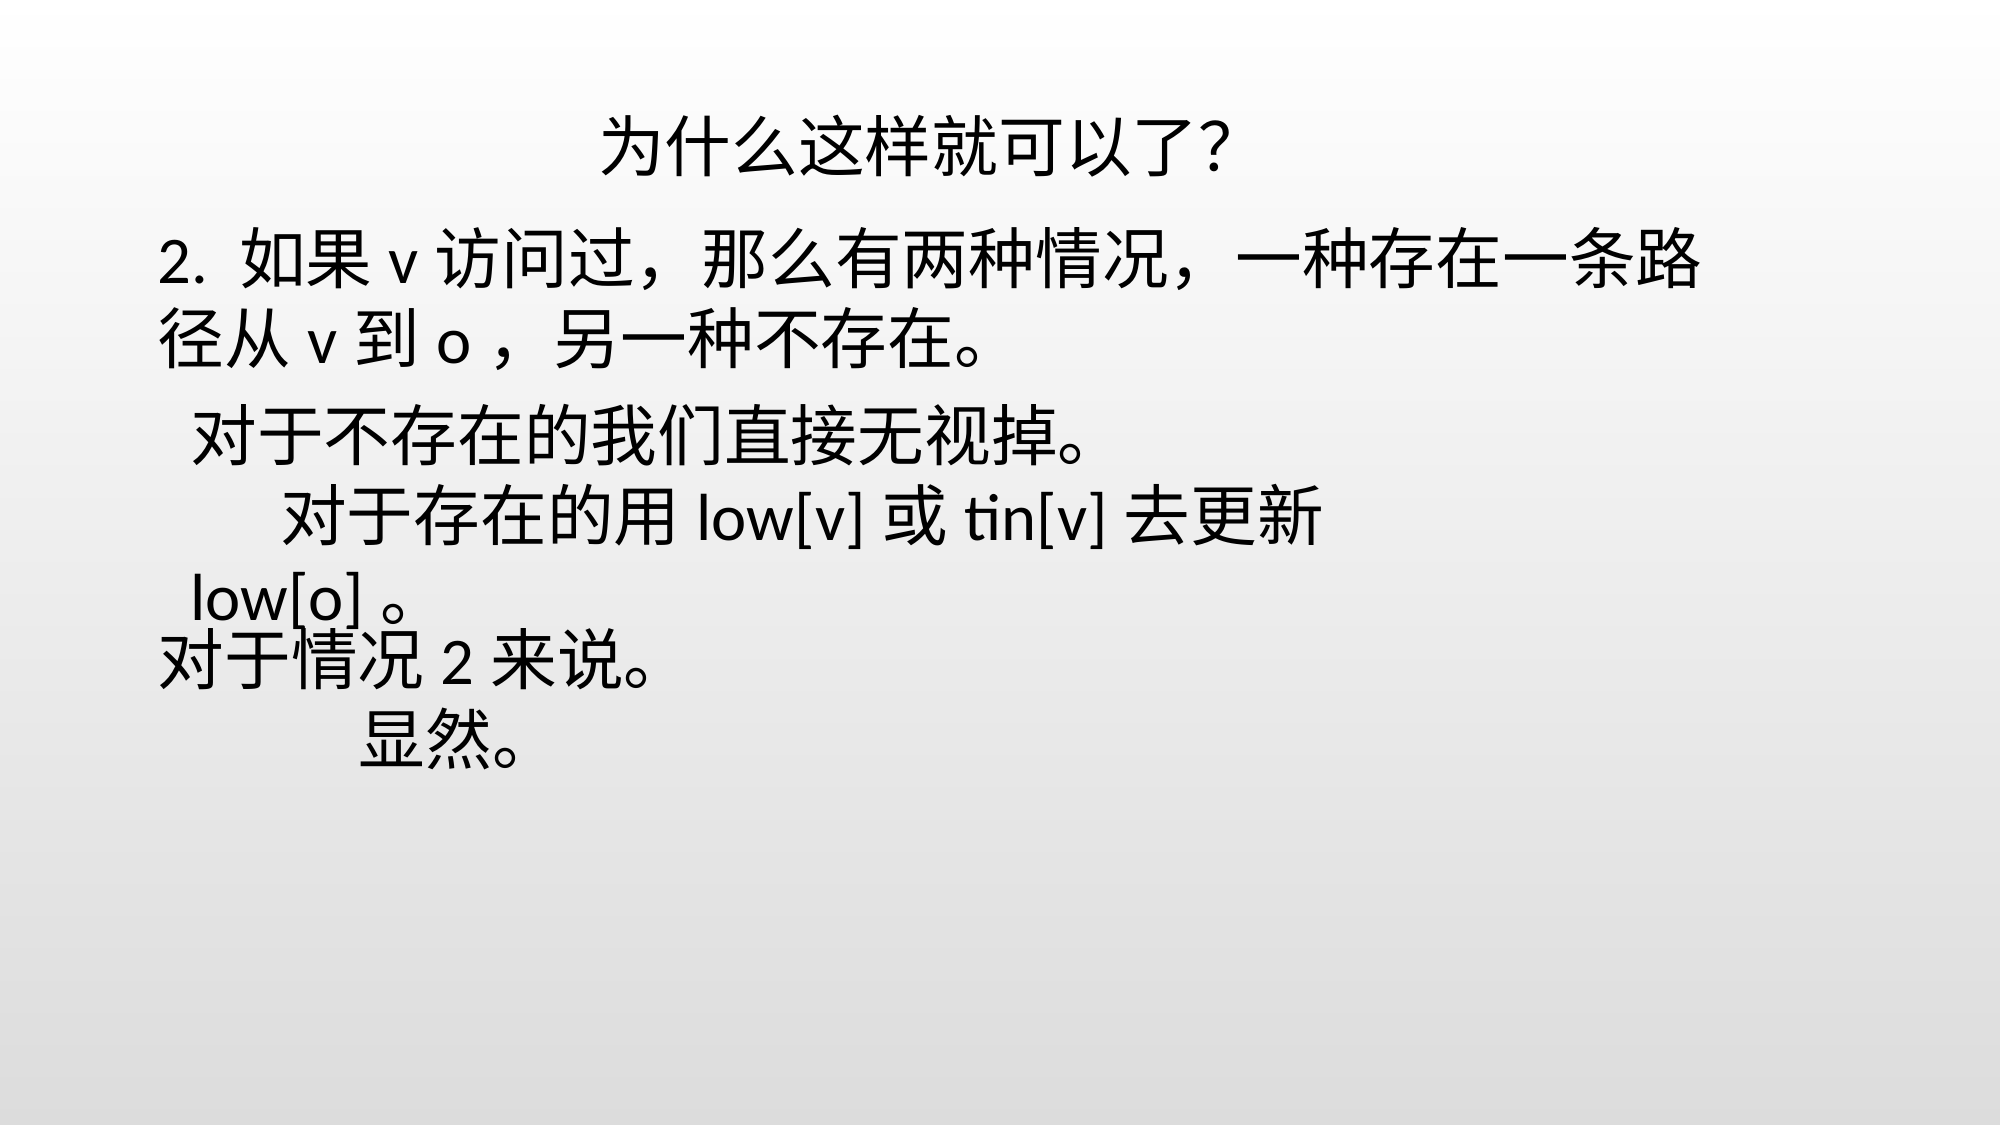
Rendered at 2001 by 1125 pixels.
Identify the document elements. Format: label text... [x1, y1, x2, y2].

text_box 2. 如果v访问过，那么有两种情况，一种存在一条路径从v到o，另一种不存在。 [143, 209, 1764, 385]
text_box 对于情况2来说。 显然。 [143, 610, 776, 785]
text_box 为什么这样就可以了？ [583, 97, 1417, 193]
text_box 对于不存在的我们直接无视掉。 对于存在的用low[v]或tin[v]去更新low[o]。 [175, 386, 1409, 641]
